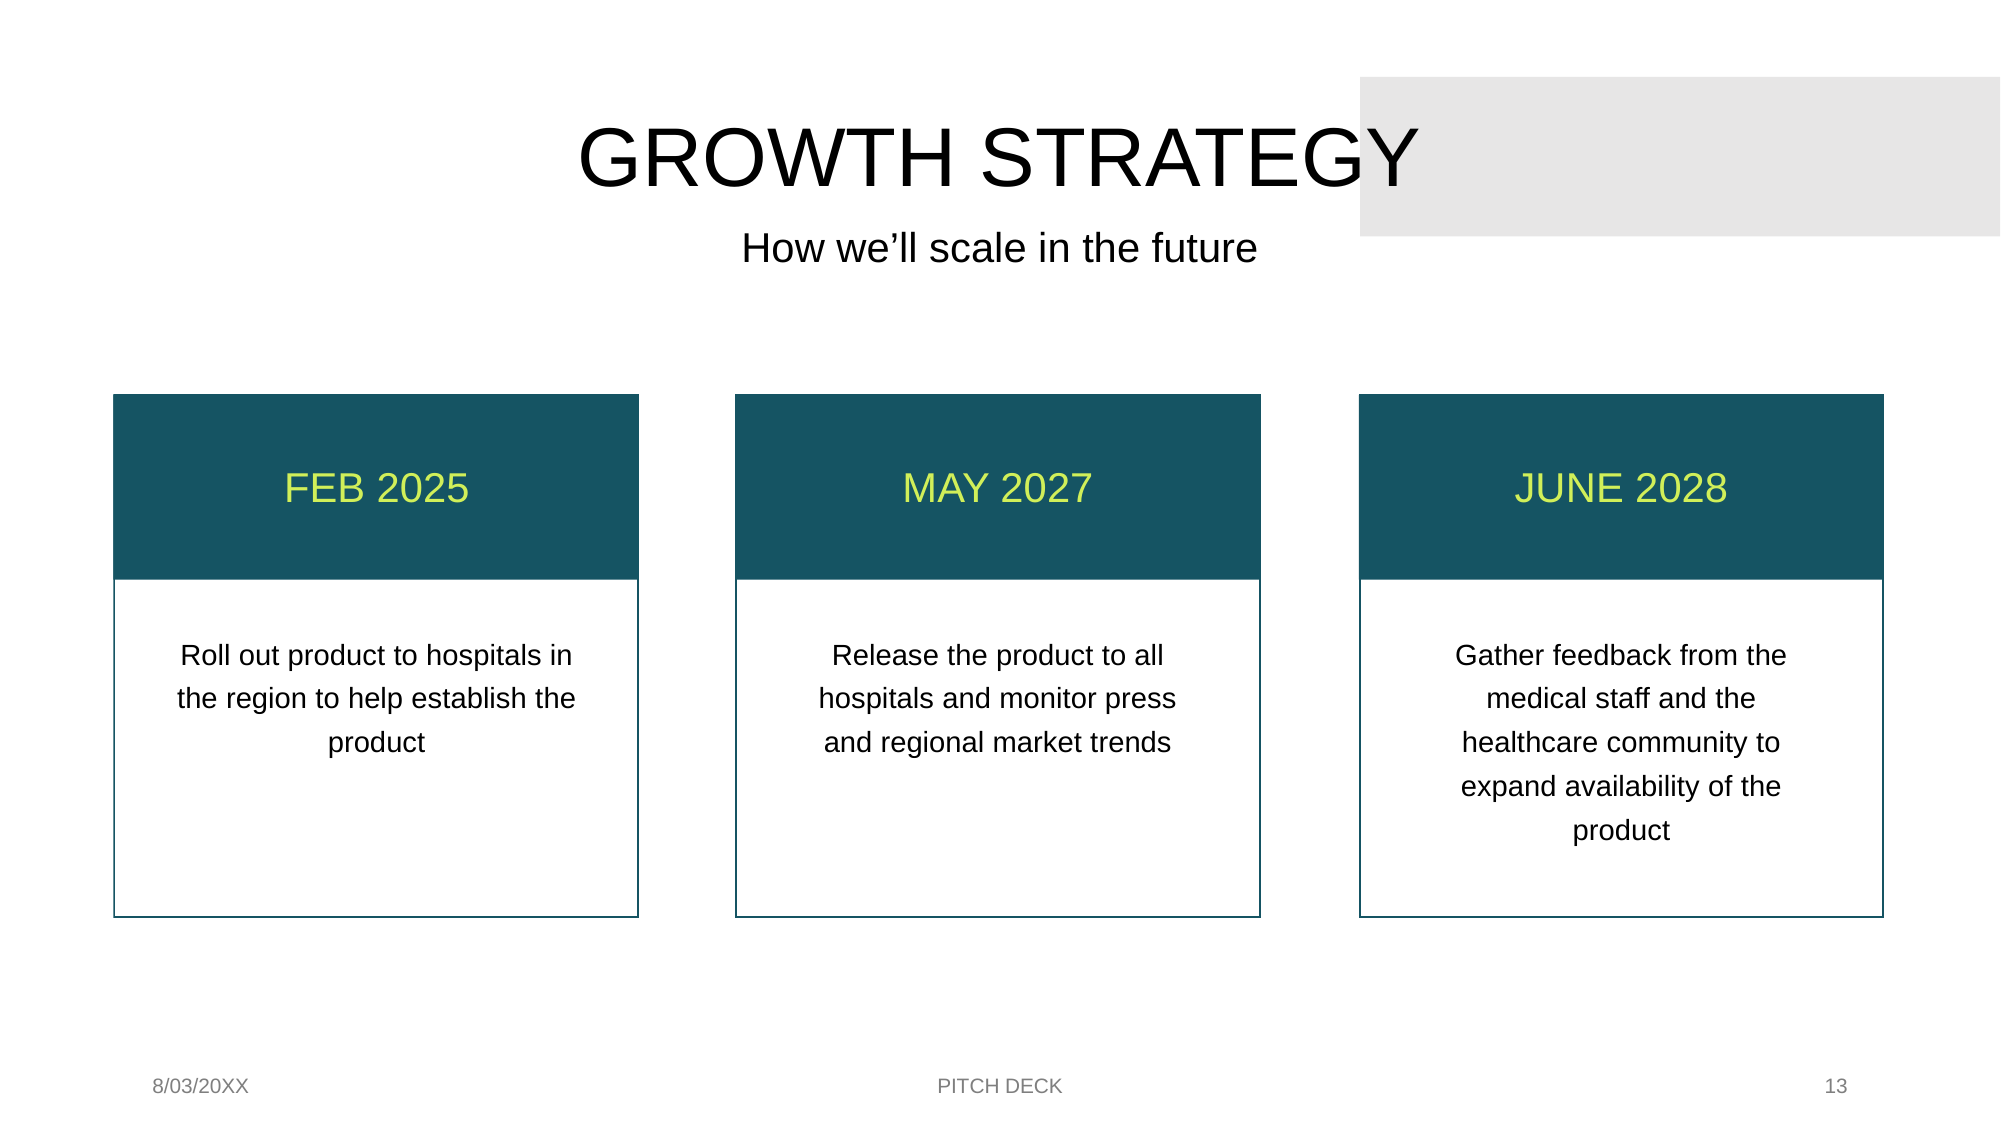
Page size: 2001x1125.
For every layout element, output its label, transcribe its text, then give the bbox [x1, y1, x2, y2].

list How we’ll scale in the future [521, 200, 1479, 289]
slide_number ‹#› [1412, 1068, 1863, 1103]
list Release the product to all hospitals and monitor press and regional market trends​ [779, 619, 1217, 876]
list JUNE 2028 [1402, 440, 1841, 540]
title GROWTH STRATEGY [521, 110, 1479, 200]
list Gather feedback from the medical staff and the healthcare community to expand availability of the product​ [1402, 619, 1841, 876]
list MAY 2027 [779, 440, 1217, 540]
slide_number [137, 1068, 588, 1103]
list Roll out product to hospitals in the region to help establish the product​ [158, 619, 596, 876]
list FEB 2025 [158, 440, 596, 540]
footer PITCH DECK [662, 1068, 1338, 1103]
